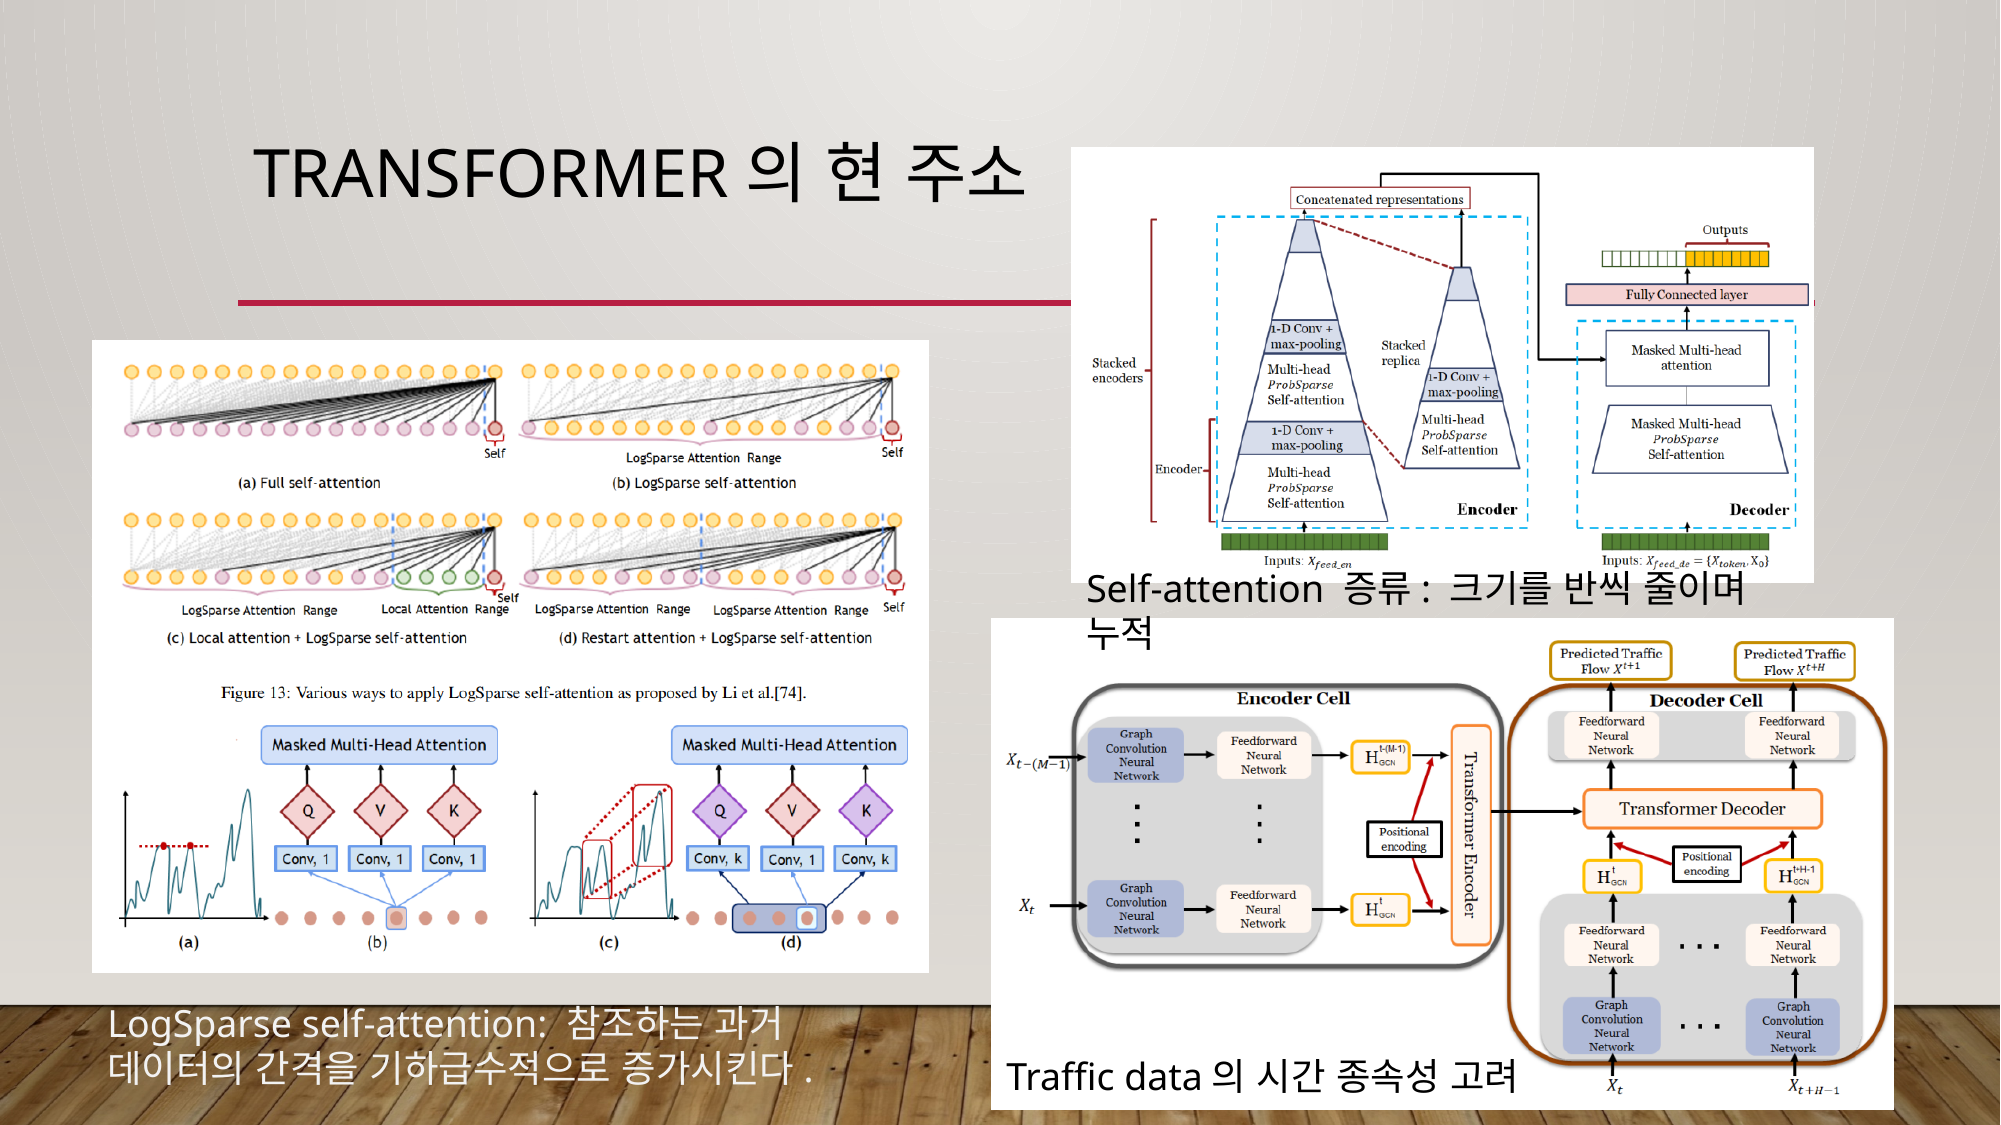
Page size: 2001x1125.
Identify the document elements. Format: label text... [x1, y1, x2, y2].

text_box LogSparse self-attention: 참조하는 과거 데이터의 간격을 기하급수적으로 증가시킨다. [92, 992, 929, 1098]
title Transformer의 현 주소 [238, 131, 1814, 305]
picture [0, 618, 2000, 1125]
text_box Self-attention 증류: 크기를 반씩 줄이며 누적 [1071, 583, 1814, 618]
picture [92, 340, 929, 974]
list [1071, 146, 1814, 583]
